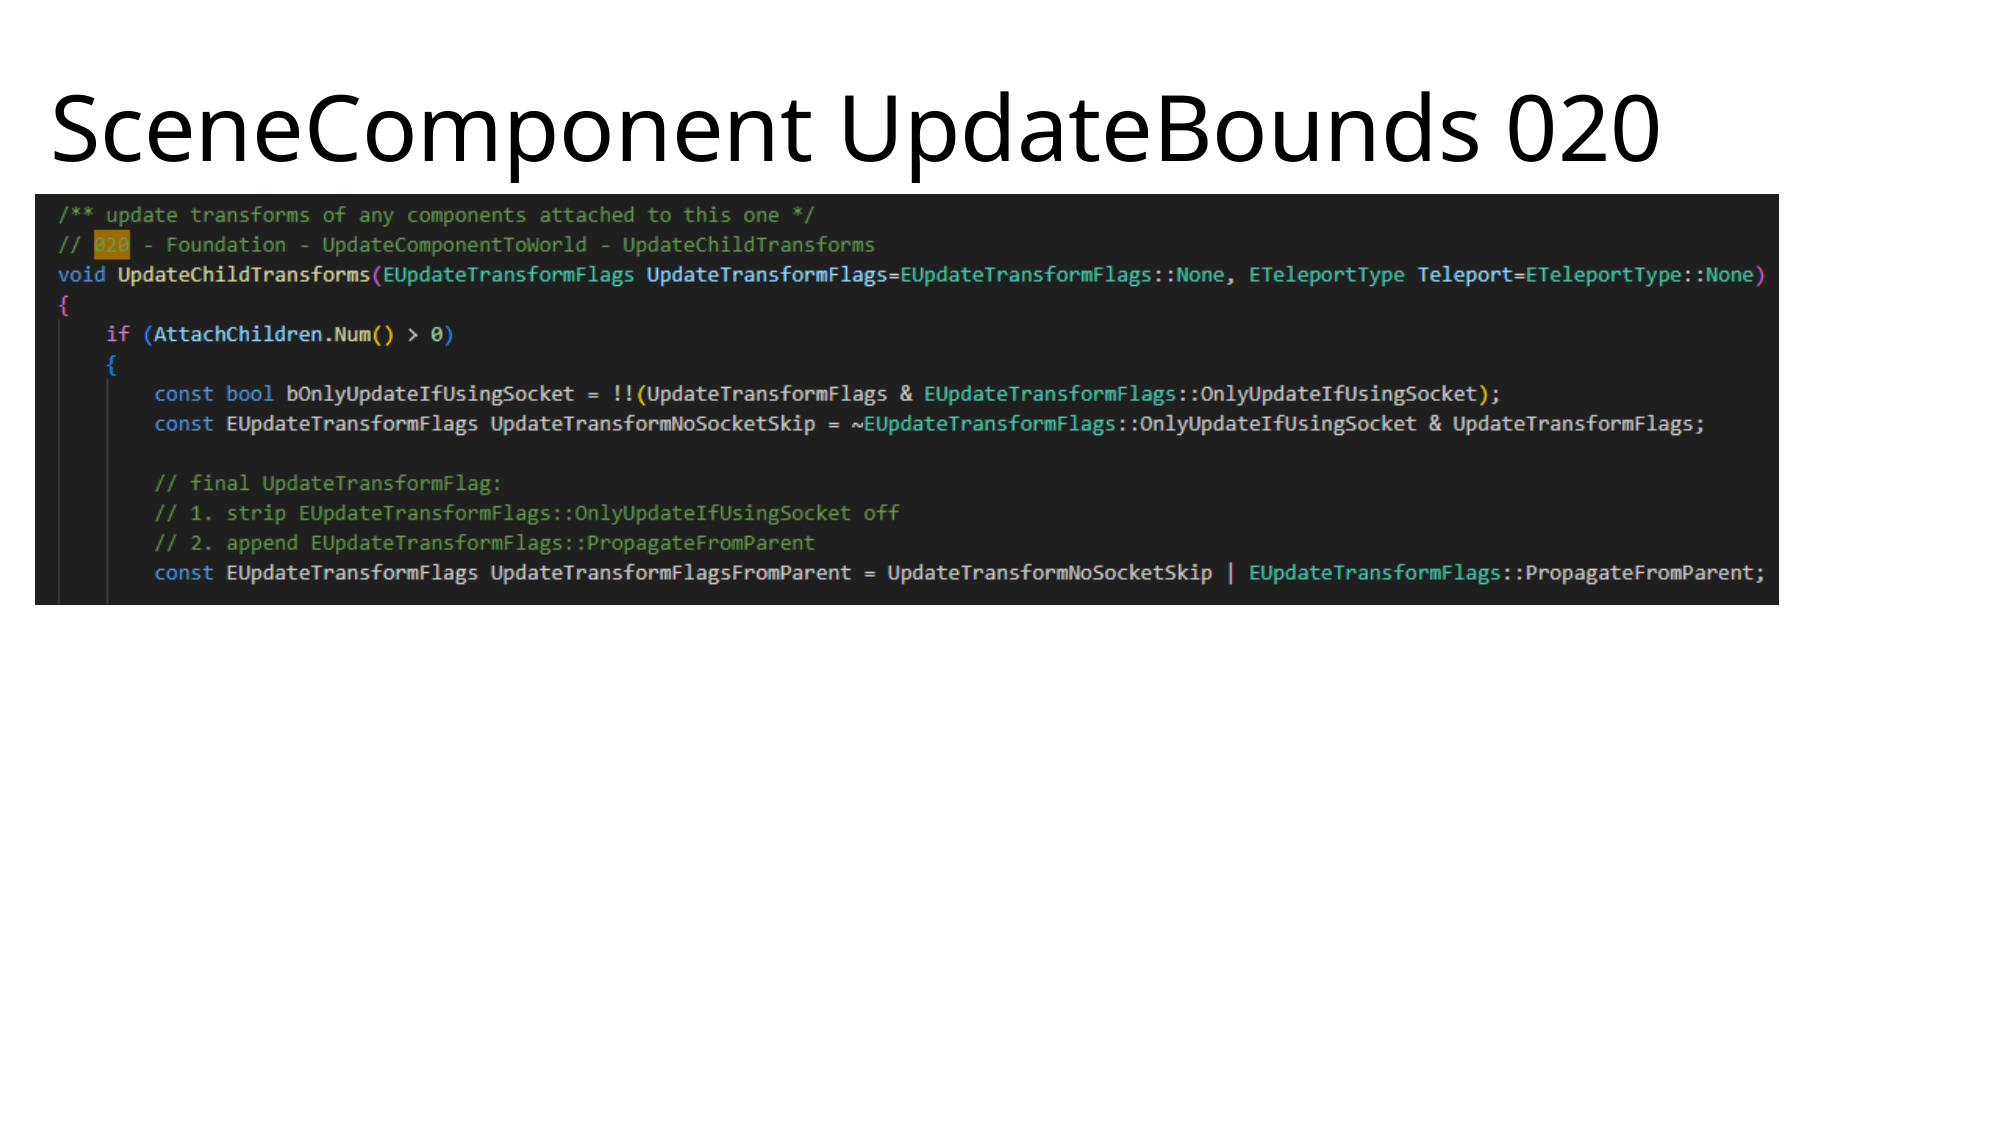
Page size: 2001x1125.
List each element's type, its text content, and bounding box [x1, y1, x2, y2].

picture [34, 194, 1779, 605]
text_box SceneComponent UpdateBounds 020 [34, 67, 1760, 194]
